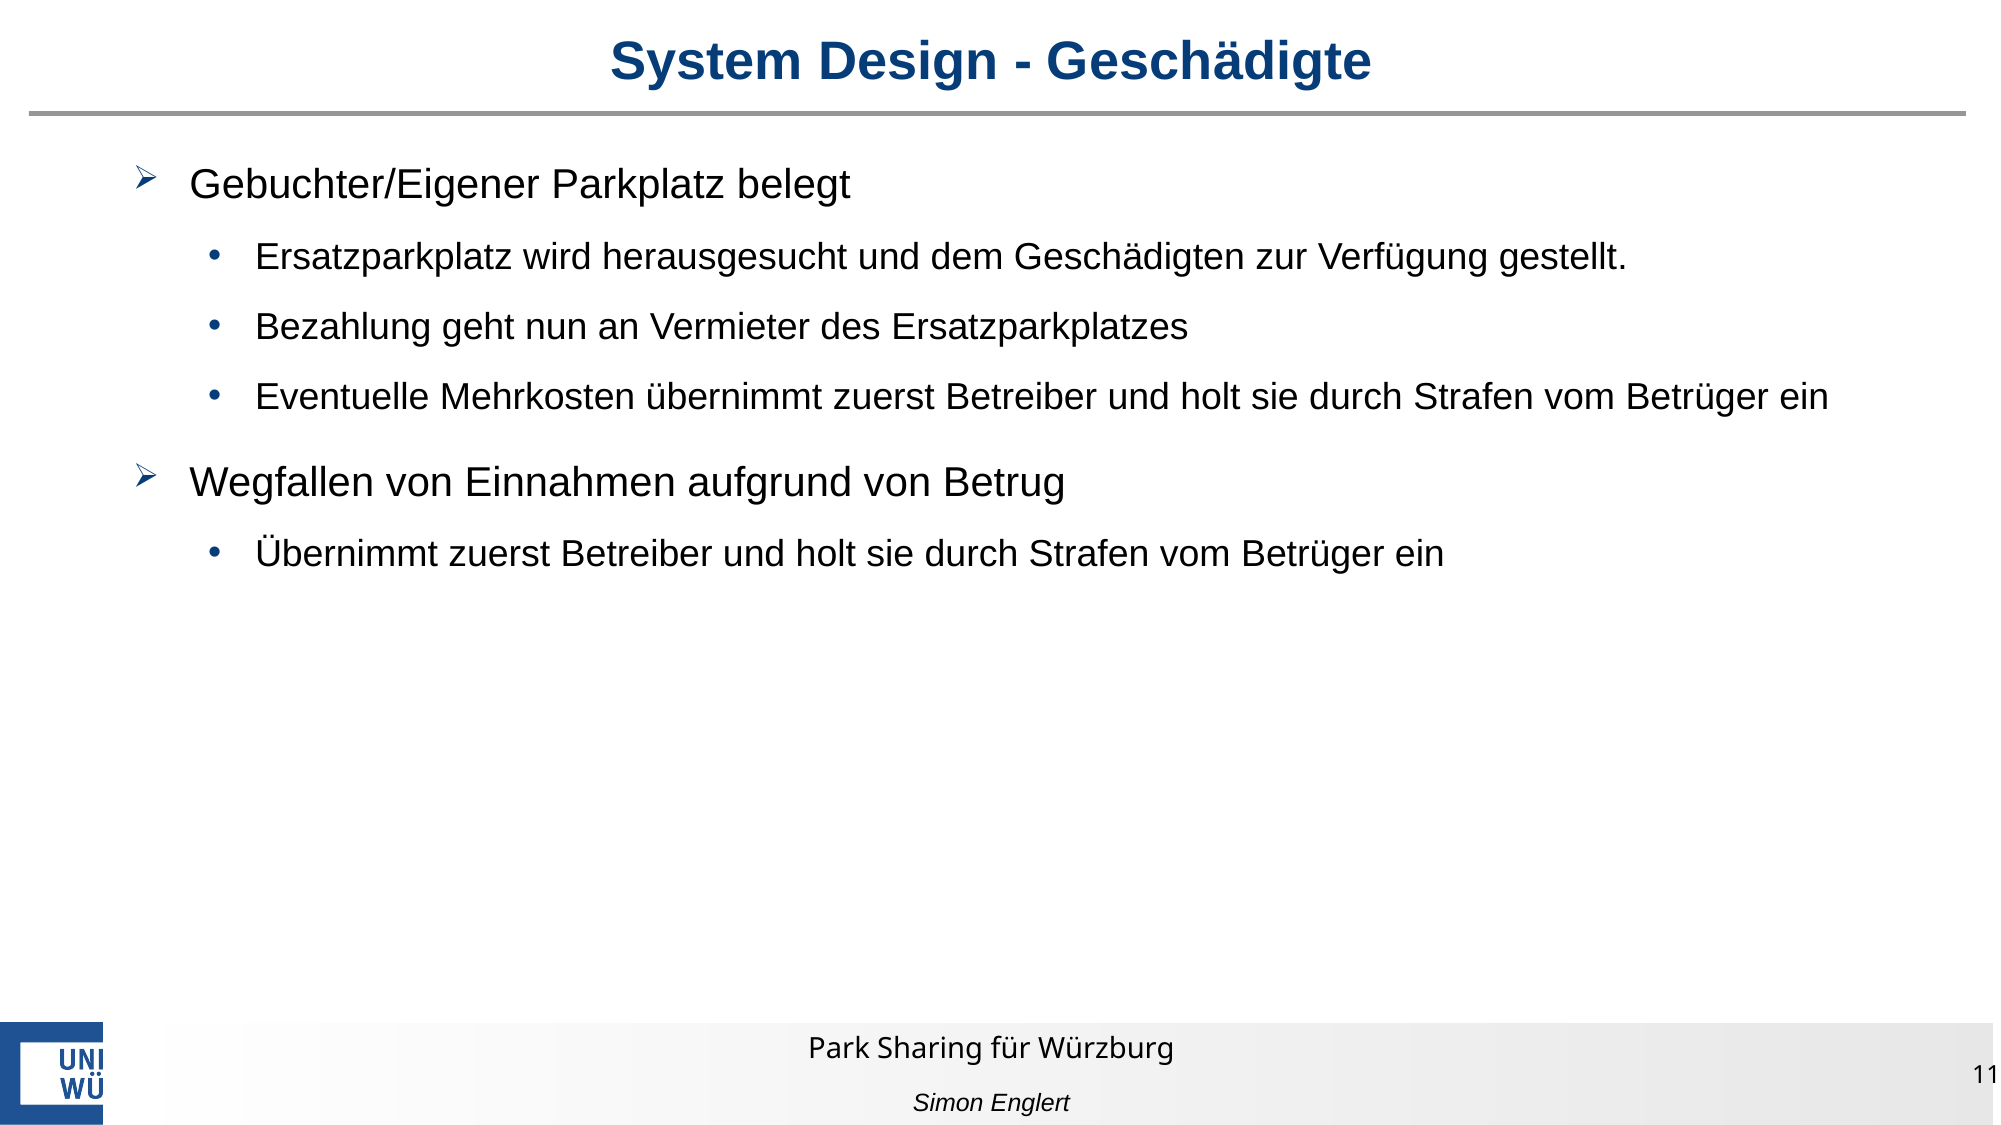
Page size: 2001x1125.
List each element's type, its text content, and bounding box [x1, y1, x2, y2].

list Gebuchter/Eigener Parkplatz belegt Ersatzparkplatz wird herausgesucht und dem Geschädigten zur Verfügung gestellt. Bezahlung geht nun an Vermieter des Ersatzparkplatzes Eventuelle Mehrkosten übernimmt zuerst Betreiber und holt sie durch Strafen vom Betrüger ein Wegfallen von Einnahmen aufgrund von Betrug Übernimmt zuerst Betreiber und holt sie durch Strafen vom Betrüger ein [117, 148, 1867, 1000]
title System Design - Geschädigte [117, 4, 1867, 112]
picture [0, 1022, 103, 1125]
